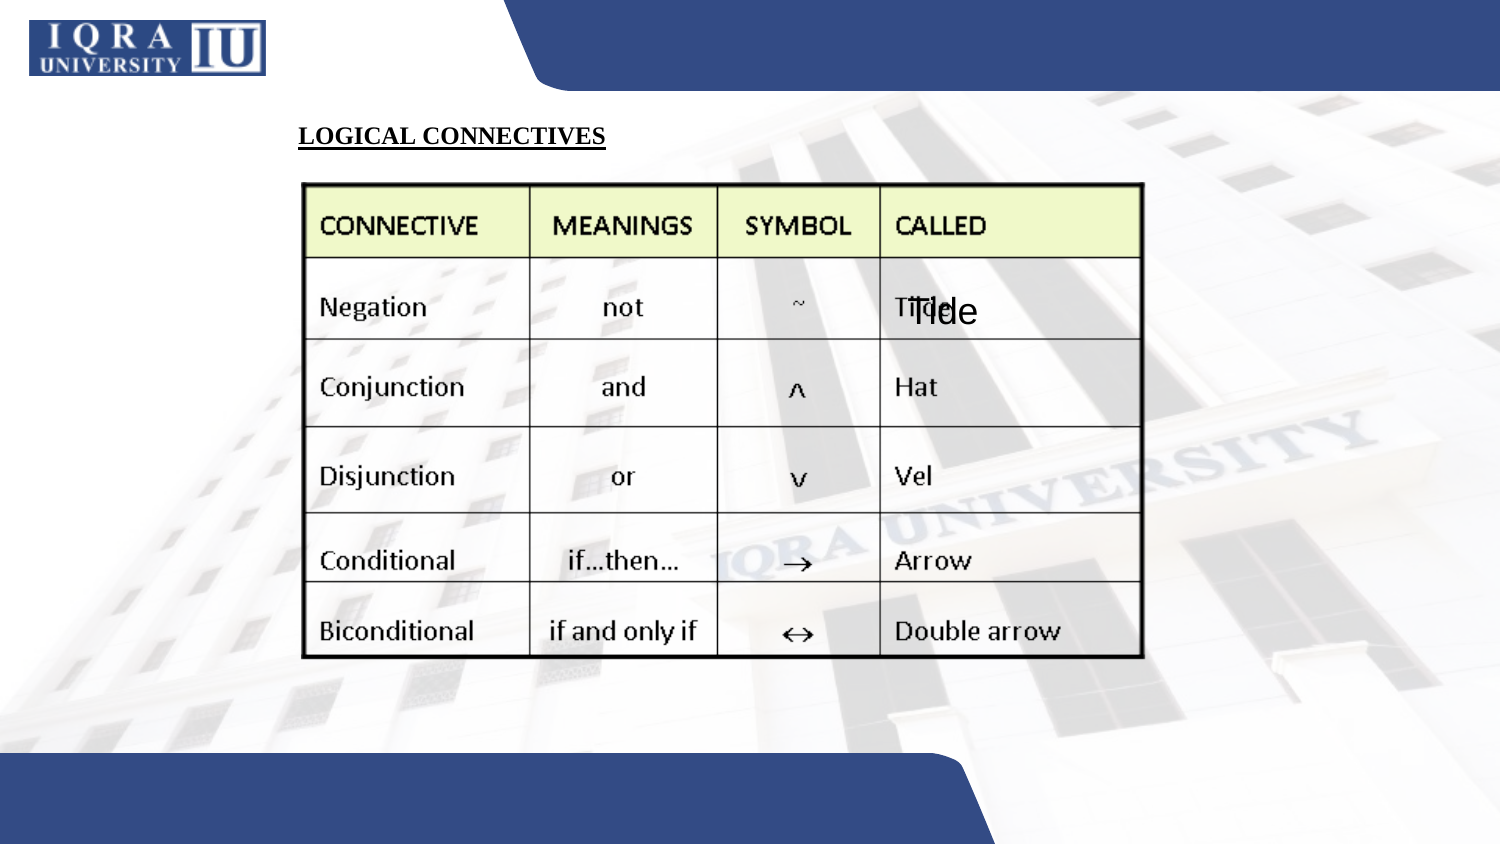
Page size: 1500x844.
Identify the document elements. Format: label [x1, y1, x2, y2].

picture [300, 182, 1147, 662]
text_box [29, 20, 266, 76]
picture [298, 120, 1202, 151]
